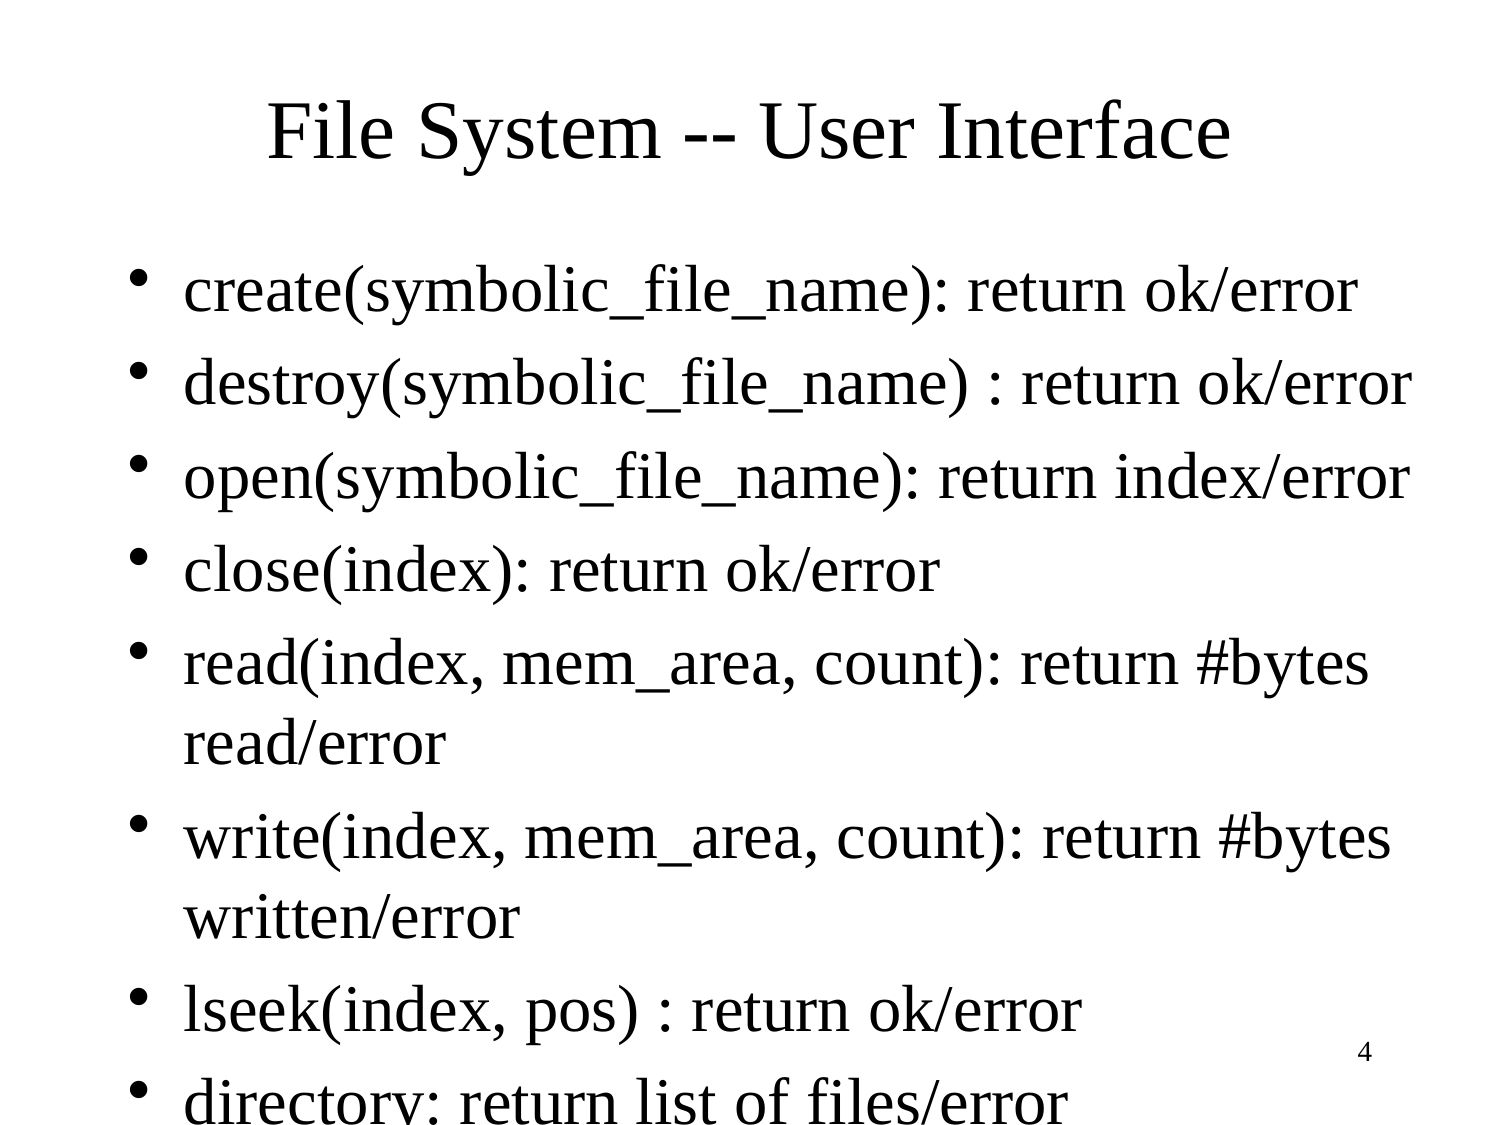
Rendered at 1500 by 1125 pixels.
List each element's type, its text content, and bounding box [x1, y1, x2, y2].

slide_number 4 [1074, 1024, 1388, 1101]
title File System -- User Interface [112, 62, 1388, 188]
list create(symbolic_file_name): return ok/error destroy(symbolic_file_name) : return ok/error open(symbolic_file_name): return index/error close(index): return ok/error read(index, mem_area, count): return #bytes read/error write(index, mem_area, count): return #bytes written/error lseek(index, pos) : return ok/error directory: return list of files/error init/save: create or restore ldisk/save ldisk [112, 237, 1463, 988]
